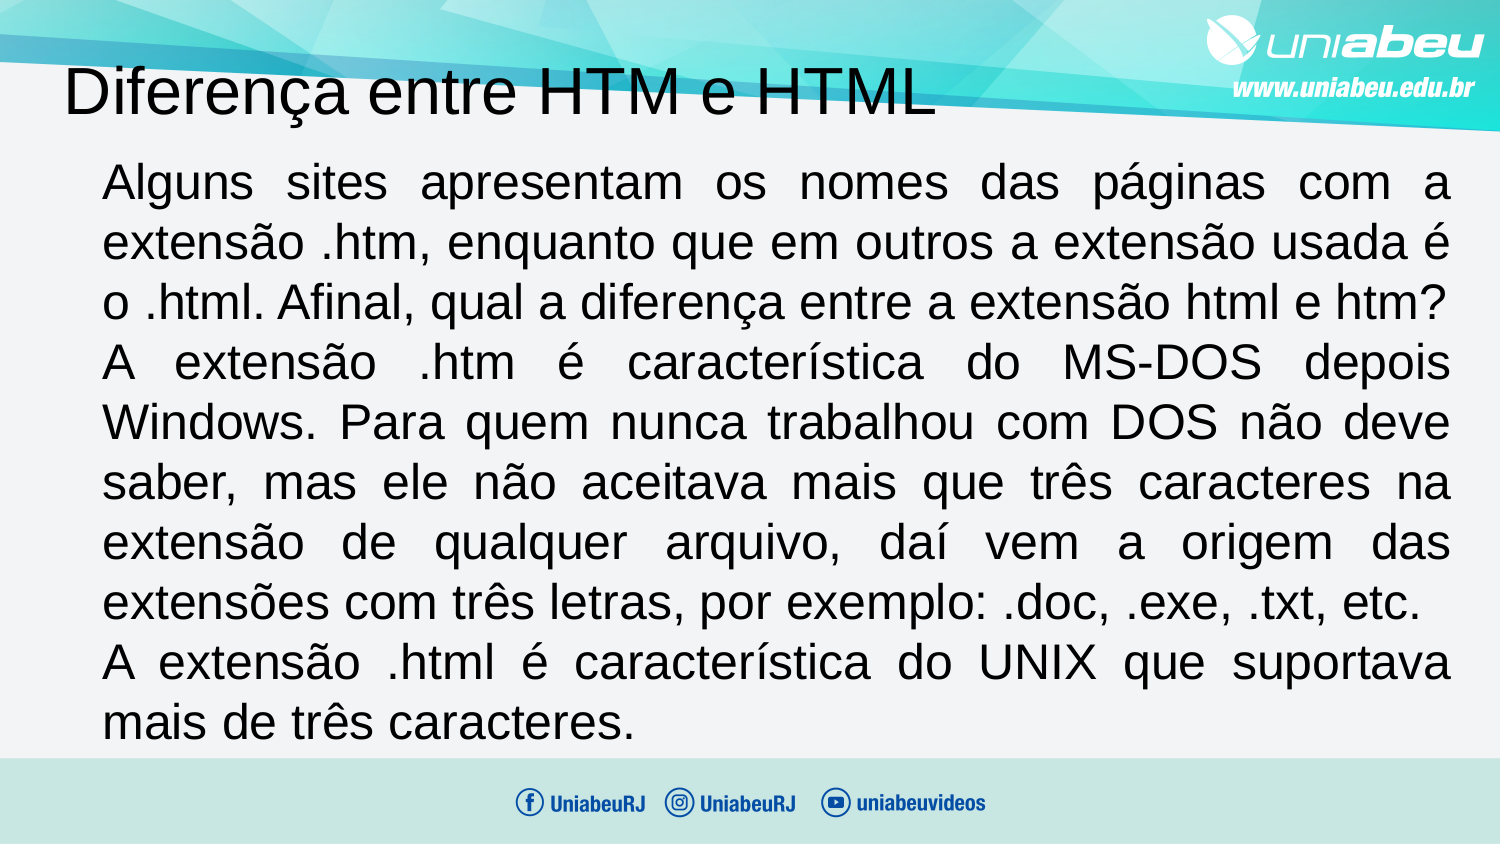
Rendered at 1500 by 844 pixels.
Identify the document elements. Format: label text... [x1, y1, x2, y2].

text_box Diferença entre HTM e HTML [49, 17, 1333, 159]
text_box Alguns sites apresentam os nomes das páginas com a extensão .htm, enquanto que em outros a extensão usada é o .html. Afinal, qual a diferença entre a extensão html e htm? A extensão .htm é característica do MS-DOS depois Windows. Para quem nunca trabalhou com DOS não deve saber, mas ele não aceitava mais que três caracteres na extensão de qualquer arquivo, daí vem a origem das extensões com três letras, por exemplo: .doc, .exe, .txt, etc. A extensão .html é característica do UNIX que suportava mais de três caracteres. [87, 142, 1467, 686]
picture [0, 0, 1500, 844]
